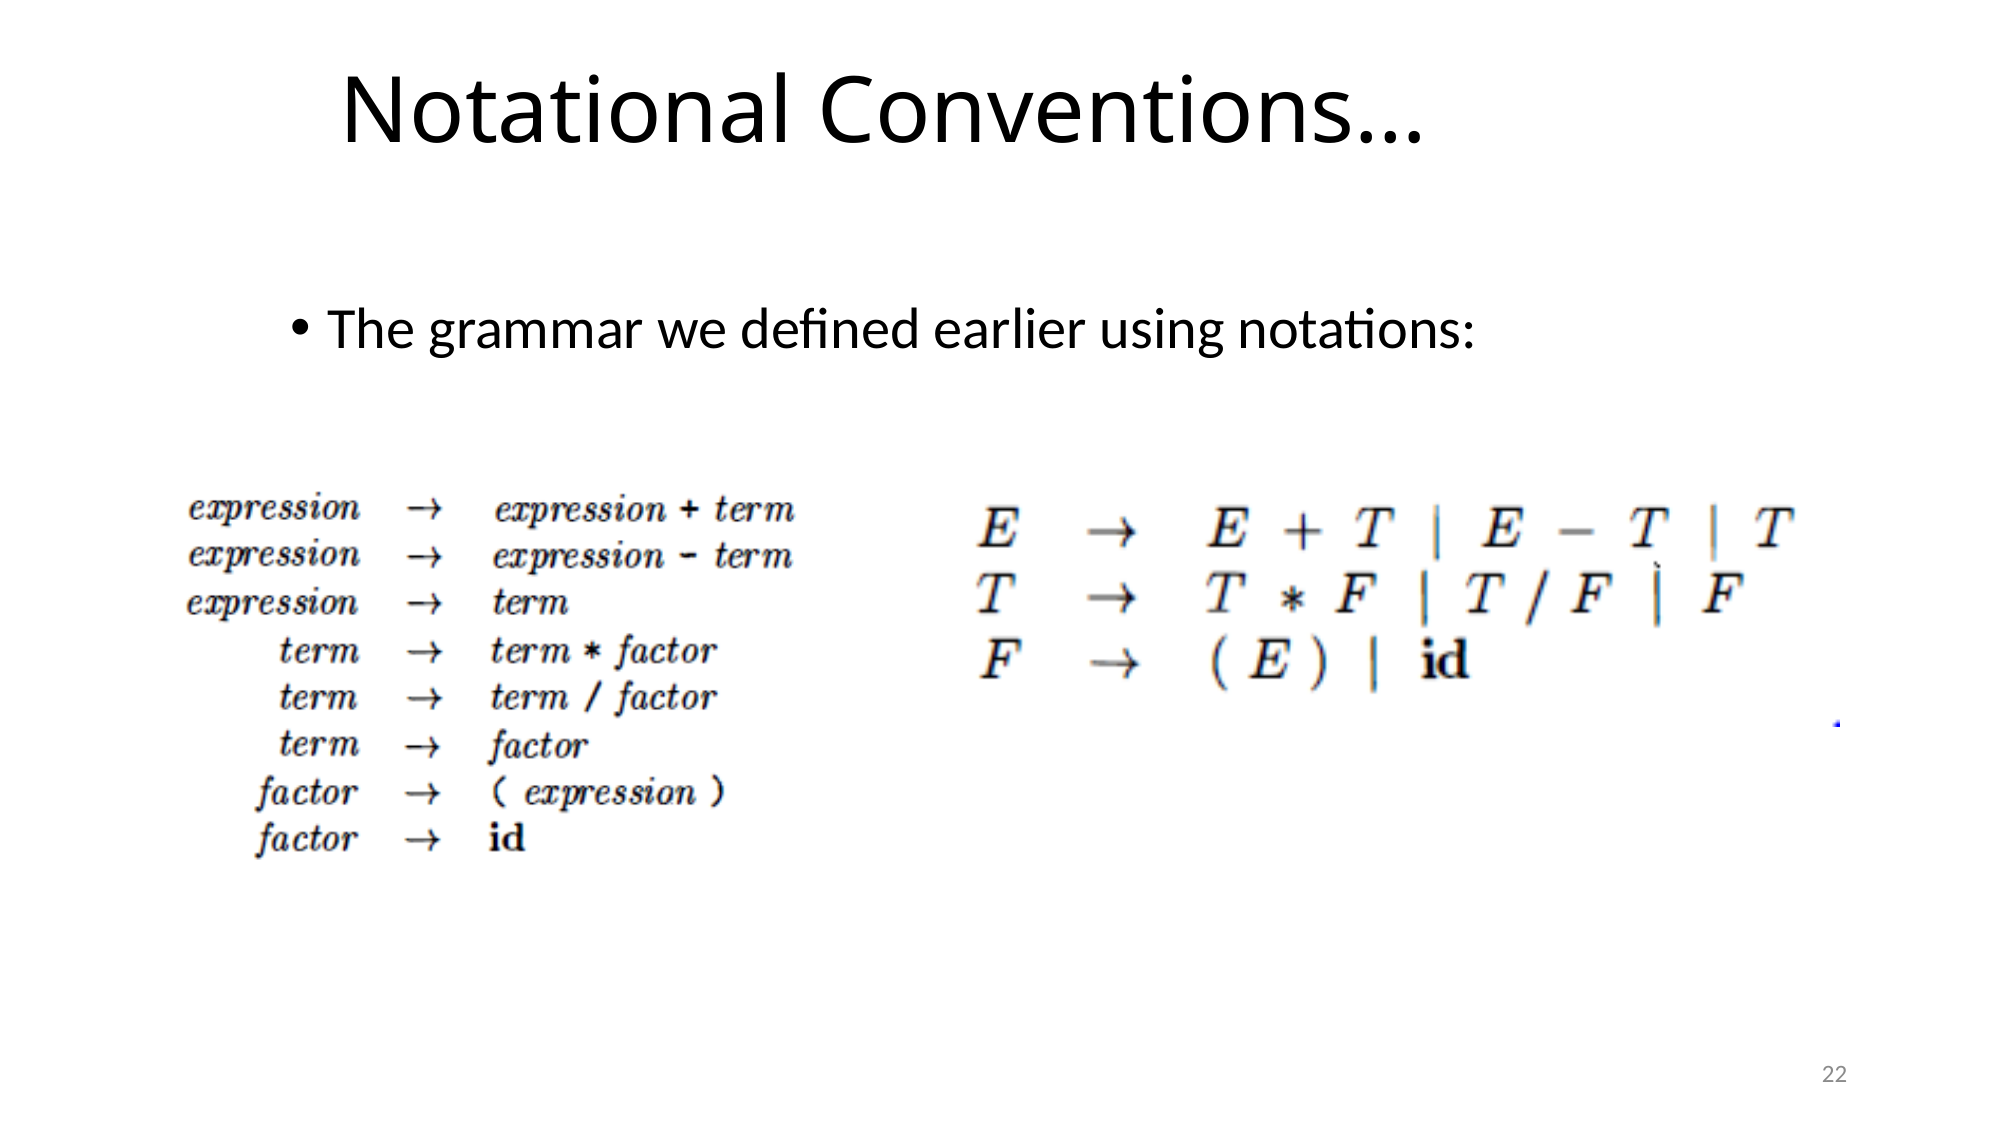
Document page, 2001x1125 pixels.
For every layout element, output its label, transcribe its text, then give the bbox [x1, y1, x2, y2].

list The grammar we defined earlier using notations: [275, 200, 1725, 1025]
picture [927, 482, 1840, 727]
slide_number 22 [1412, 1042, 1863, 1103]
picture [177, 482, 813, 880]
title Notational Conventions… [324, 37, 1675, 188]
